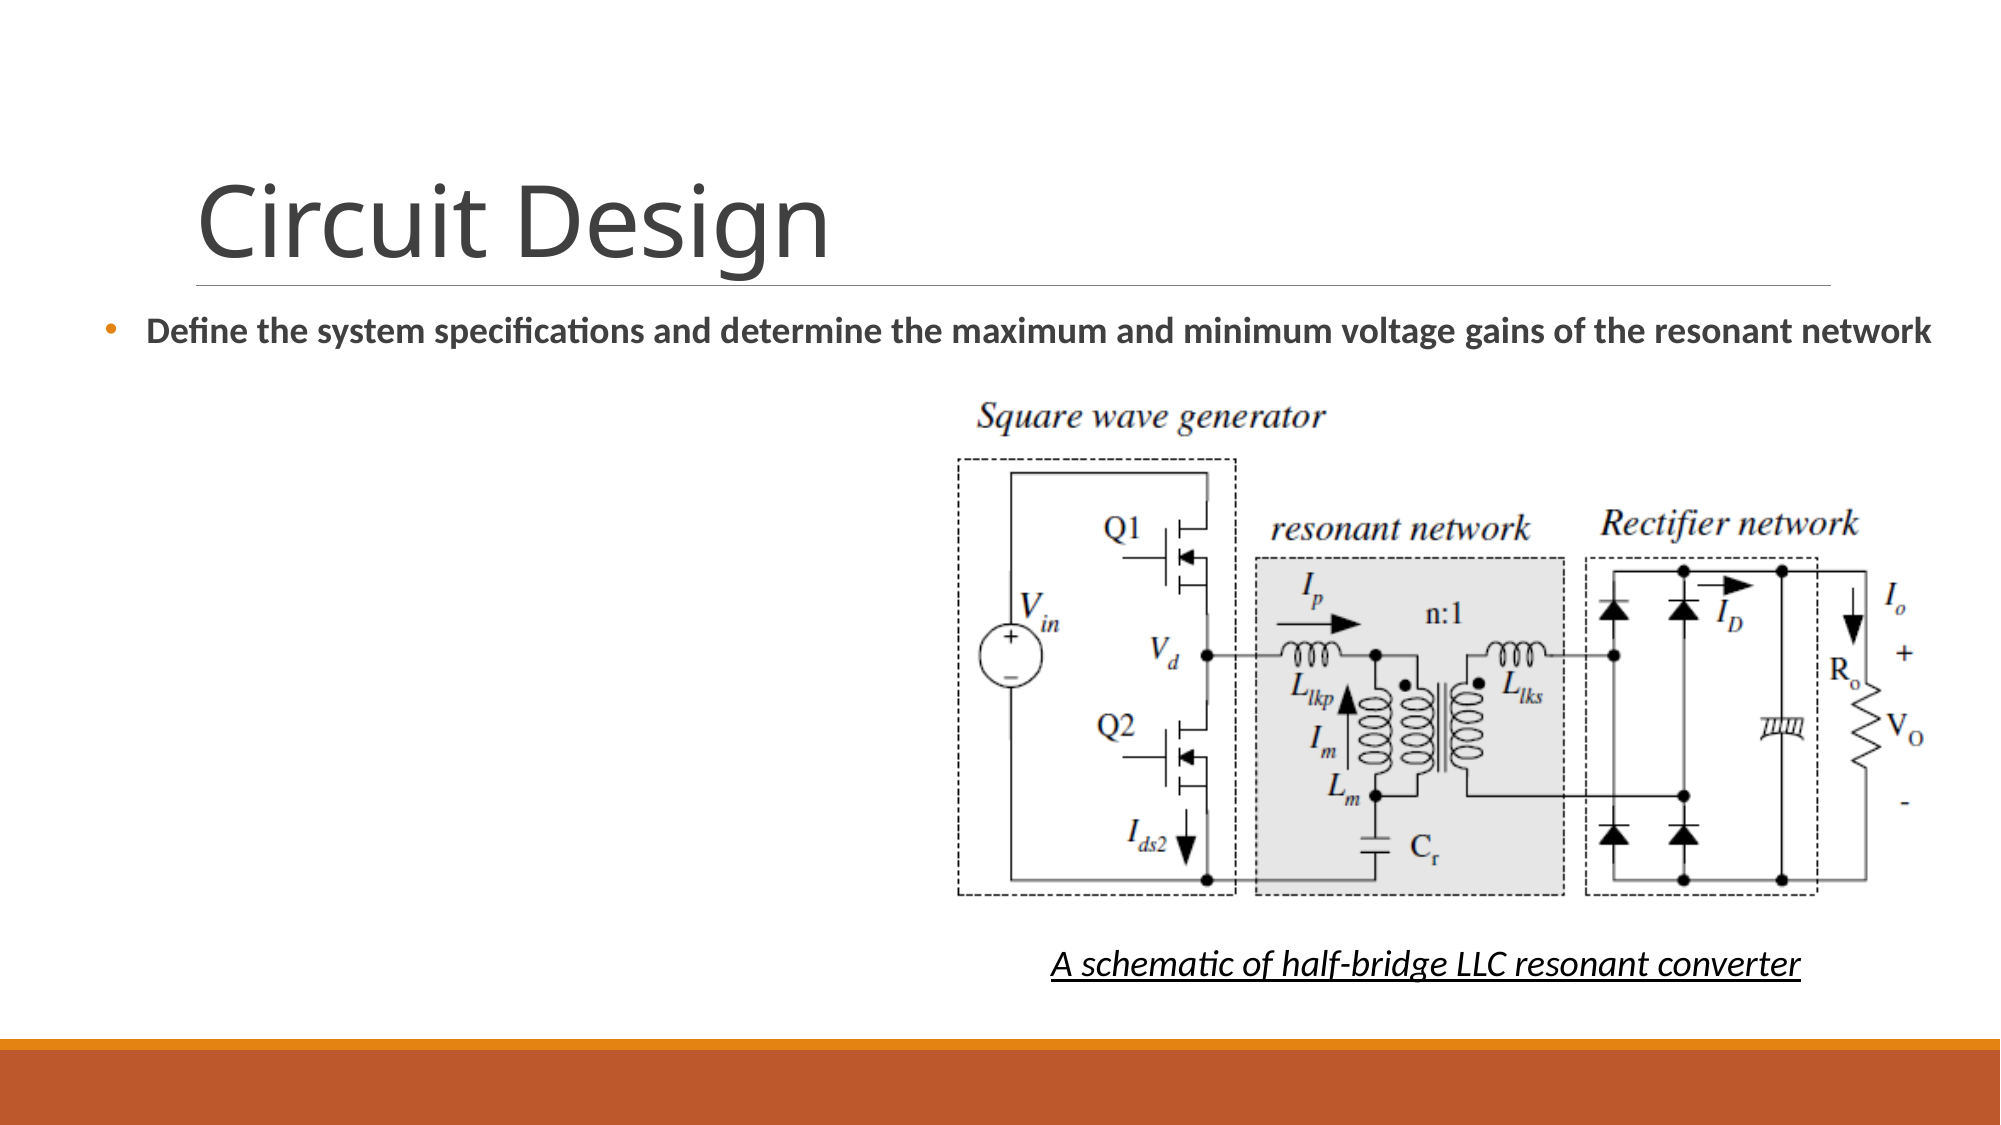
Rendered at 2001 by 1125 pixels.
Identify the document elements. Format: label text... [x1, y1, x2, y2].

picture [894, 394, 1959, 933]
title Circuit Design [180, 47, 1830, 285]
text_box A schematic of half-bridge LLC resonant converter [1036, 941, 1817, 992]
